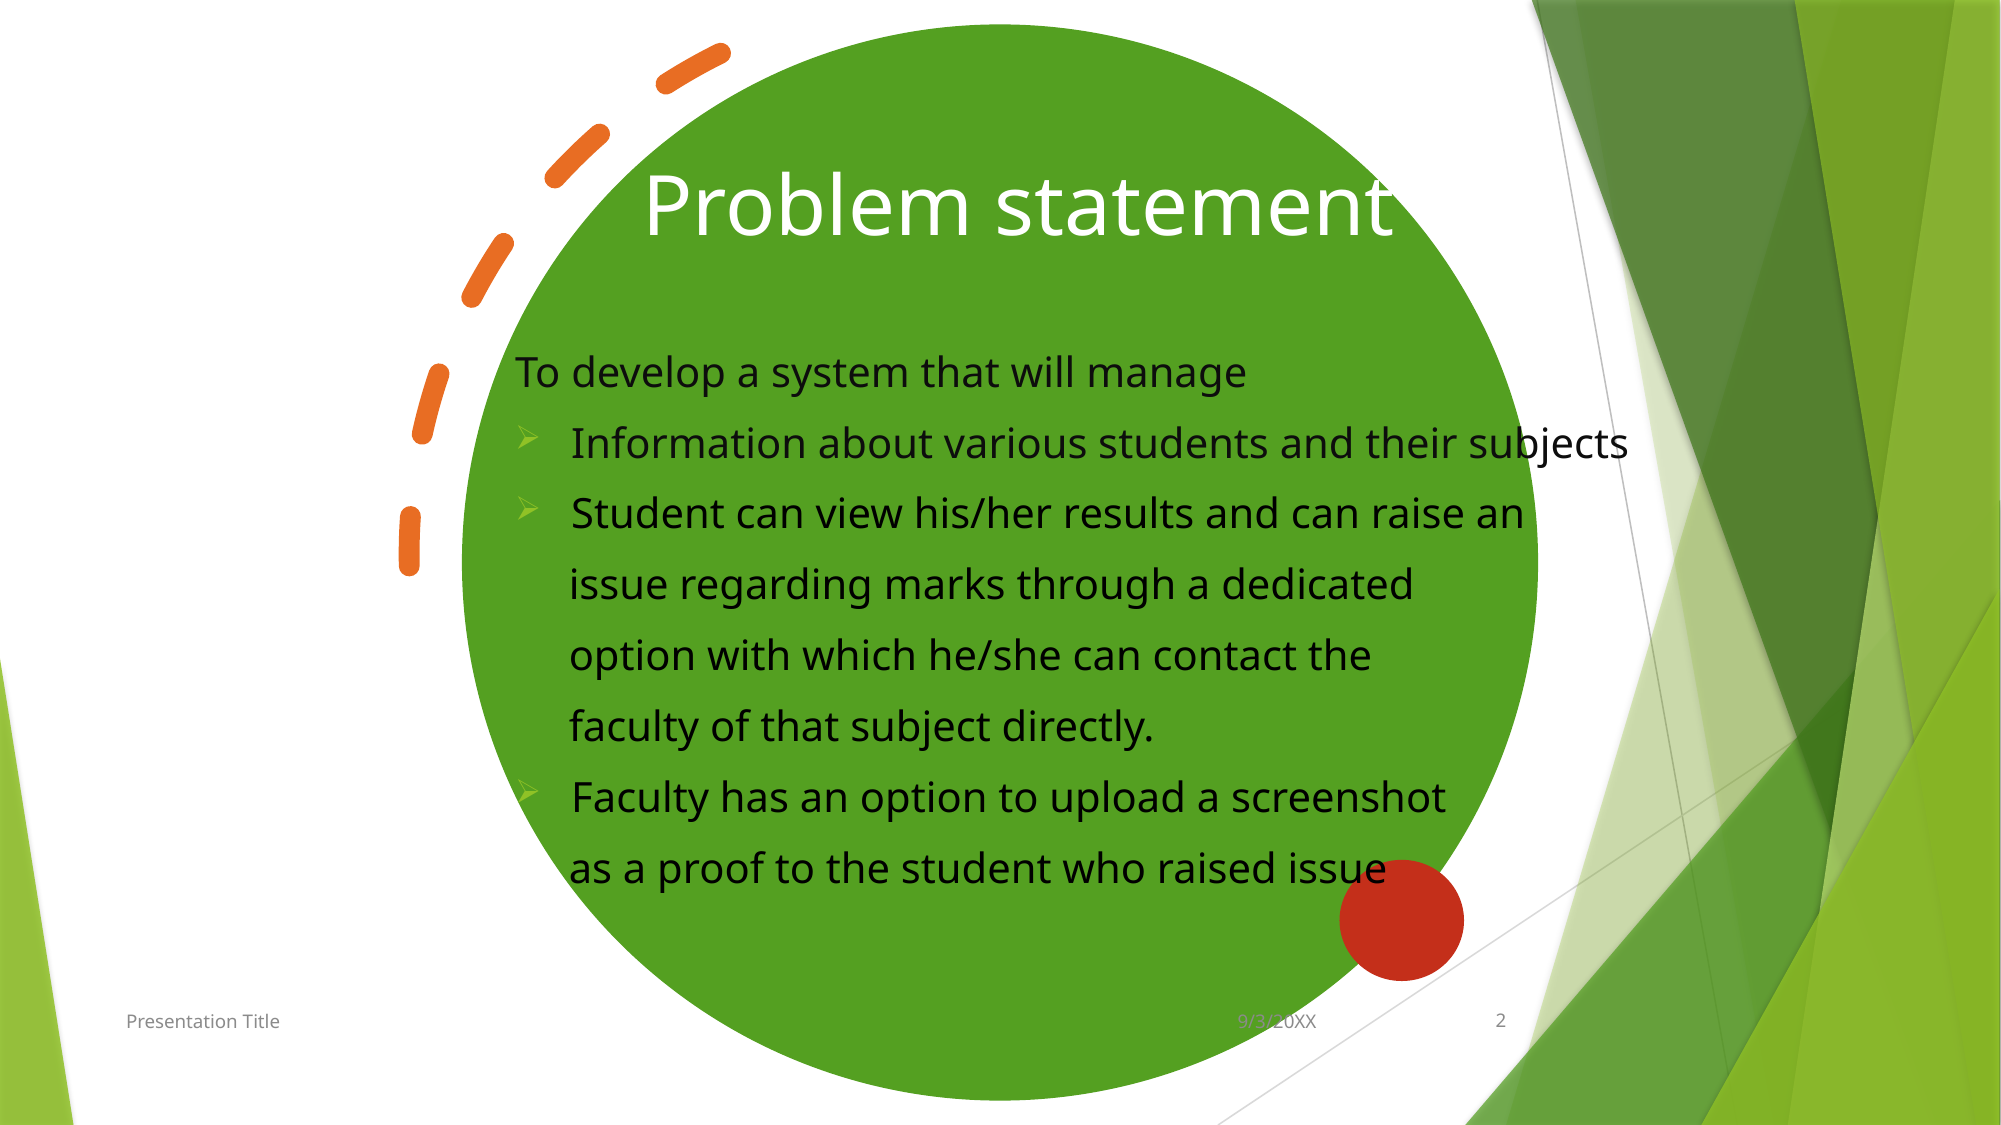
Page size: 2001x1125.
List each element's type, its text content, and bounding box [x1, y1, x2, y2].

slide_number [1181, 991, 1332, 1051]
footer Presentation Title [111, 991, 1145, 1051]
list To develop a system that will manage Information about various students and their subjects Student can view his/her results and can raise an issue regarding marks through a dedicated option with which he/she can contact the faculty of that subject directly. Faculty has an option to upload a screenshot as a proof to the student who raised issue [499, 338, 1911, 940]
title Problem statement [627, 0, 2000, 260]
slide_number 2 [1409, 991, 1522, 1051]
